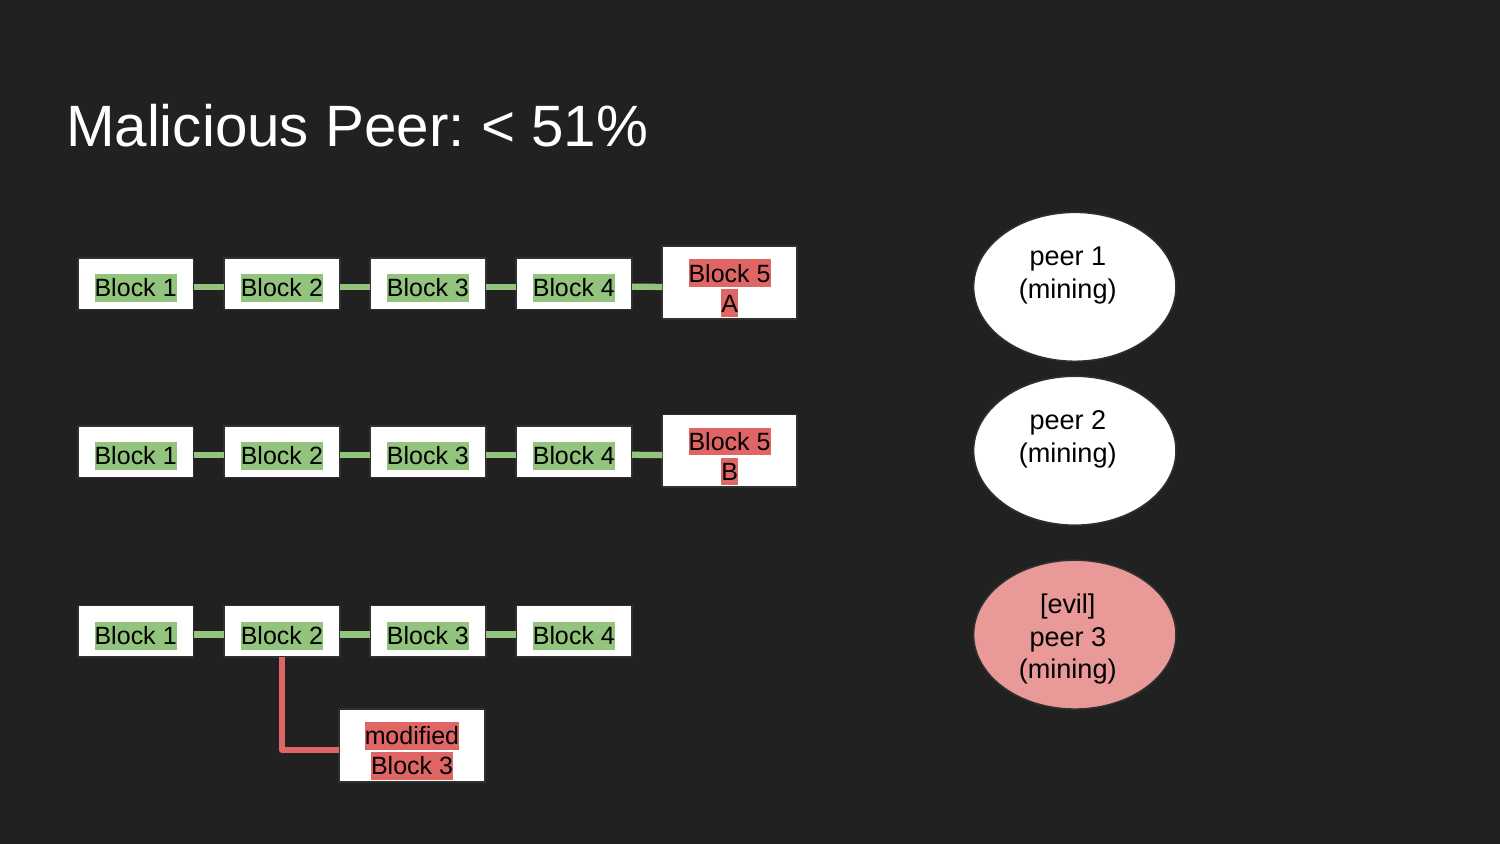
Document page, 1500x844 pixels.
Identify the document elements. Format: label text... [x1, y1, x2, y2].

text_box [369, 425, 487, 478]
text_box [77, 605, 194, 658]
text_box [223, 425, 341, 478]
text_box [973, 212, 1177, 362]
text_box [369, 605, 487, 658]
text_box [77, 425, 194, 478]
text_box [223, 605, 341, 658]
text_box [369, 257, 487, 310]
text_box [515, 425, 633, 478]
title Malicious Peer: < 51% [51, 72, 1449, 167]
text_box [515, 257, 633, 310]
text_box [338, 708, 486, 783]
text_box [223, 257, 341, 310]
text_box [973, 375, 1177, 526]
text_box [515, 605, 633, 658]
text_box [661, 414, 798, 488]
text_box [77, 257, 194, 310]
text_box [661, 245, 798, 320]
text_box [281, 656, 340, 751]
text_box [973, 559, 1177, 710]
